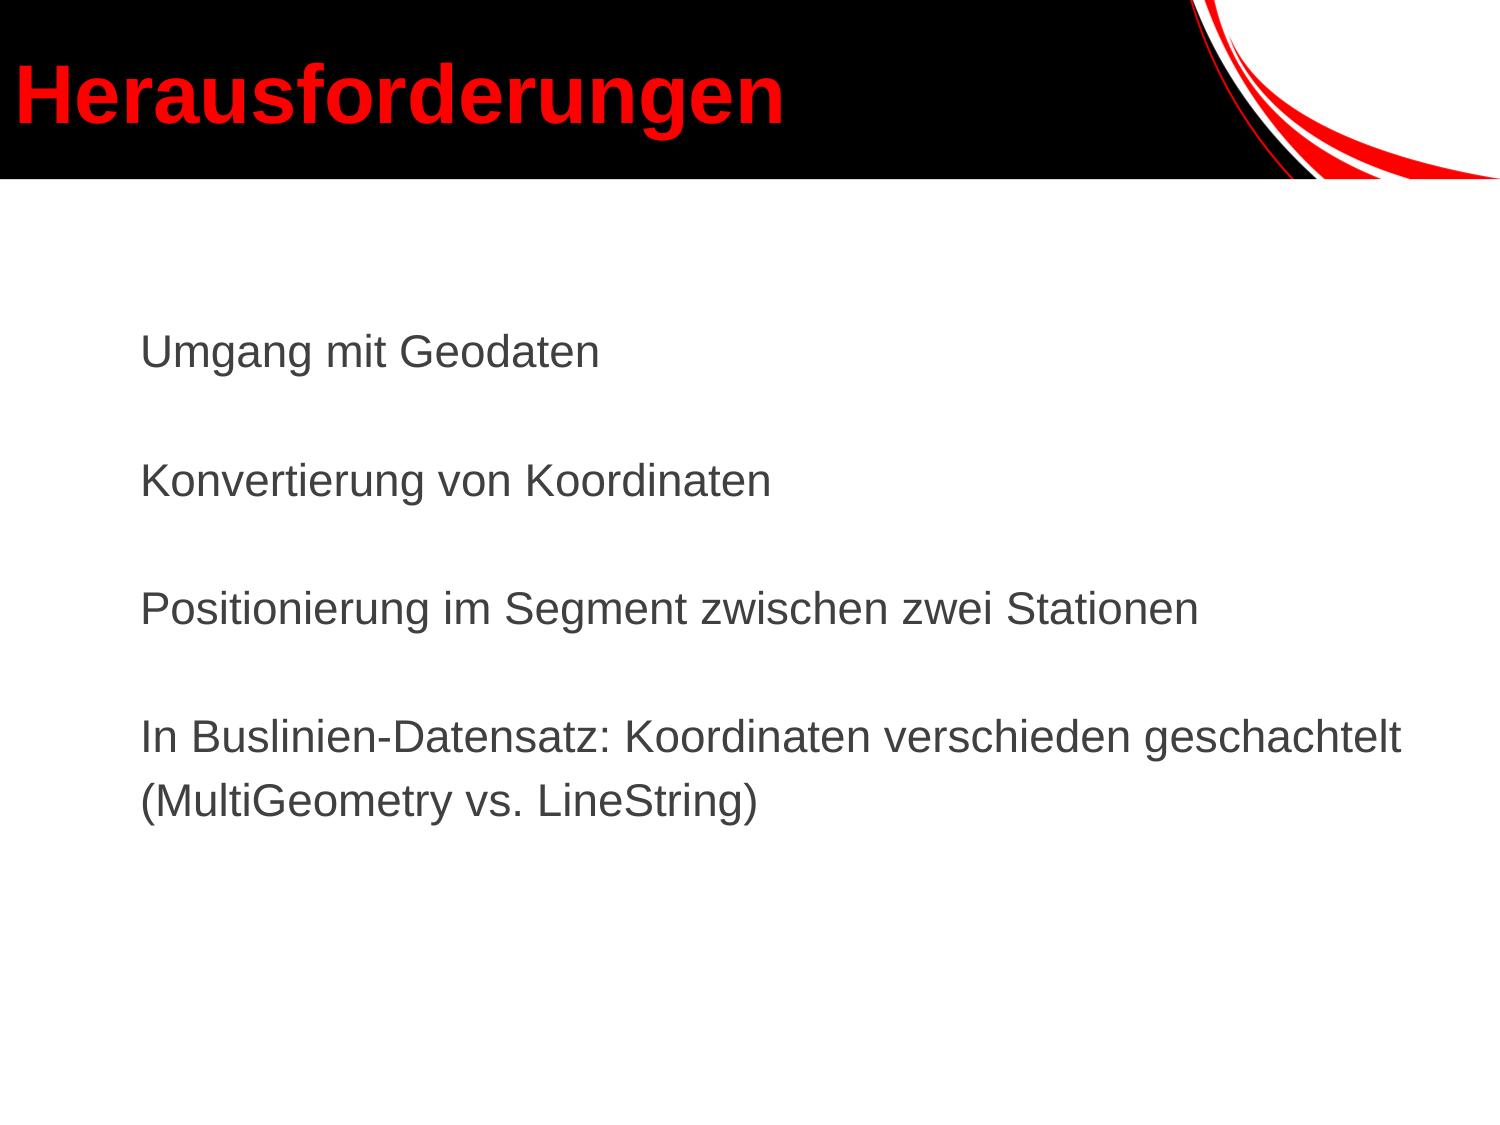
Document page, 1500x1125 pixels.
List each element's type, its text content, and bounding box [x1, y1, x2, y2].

picture [0, 179, 1500, 1125]
title Herausforderungen [0, 2, 1500, 179]
list Umgang mit Geodaten Konvertierung von Koordinaten Positionierung im Segment zwischen zwei Stationen In Buslinien-Datensatz: Koordinaten verschieden geschachtelt (MultiGeometry vs. LineString) [75, 314, 1425, 1106]
